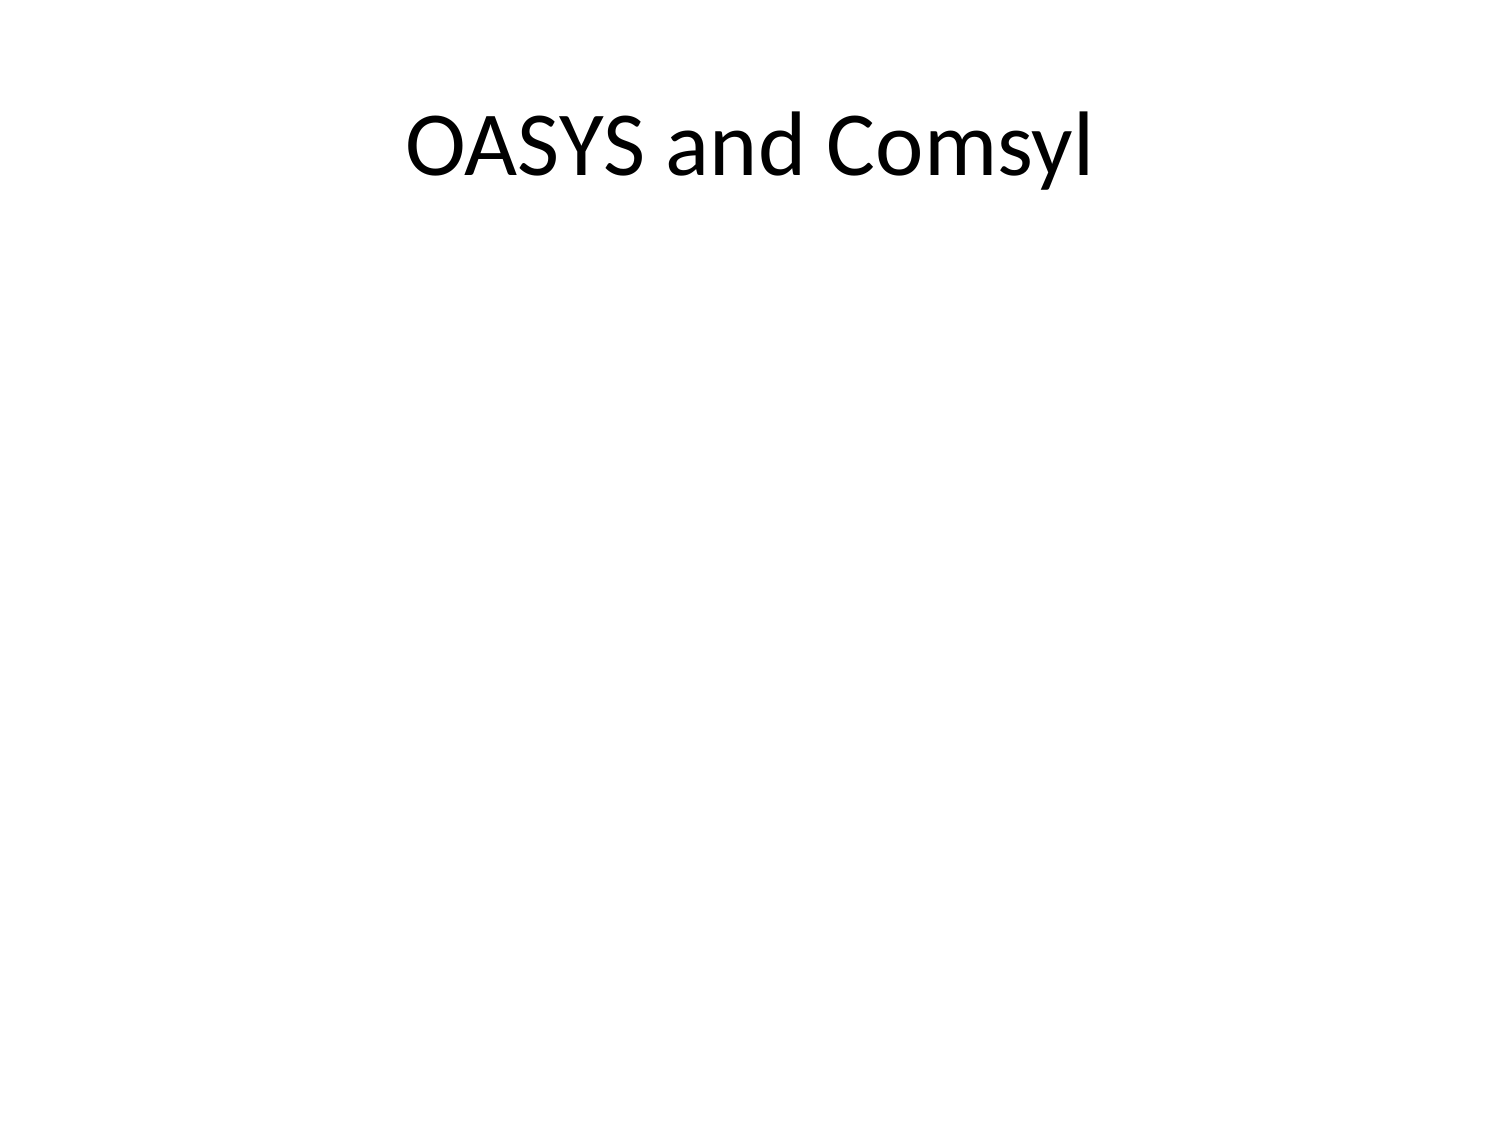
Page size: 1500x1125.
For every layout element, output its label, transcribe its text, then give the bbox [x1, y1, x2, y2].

title OASYS and Comsyl [75, 45, 1425, 233]
